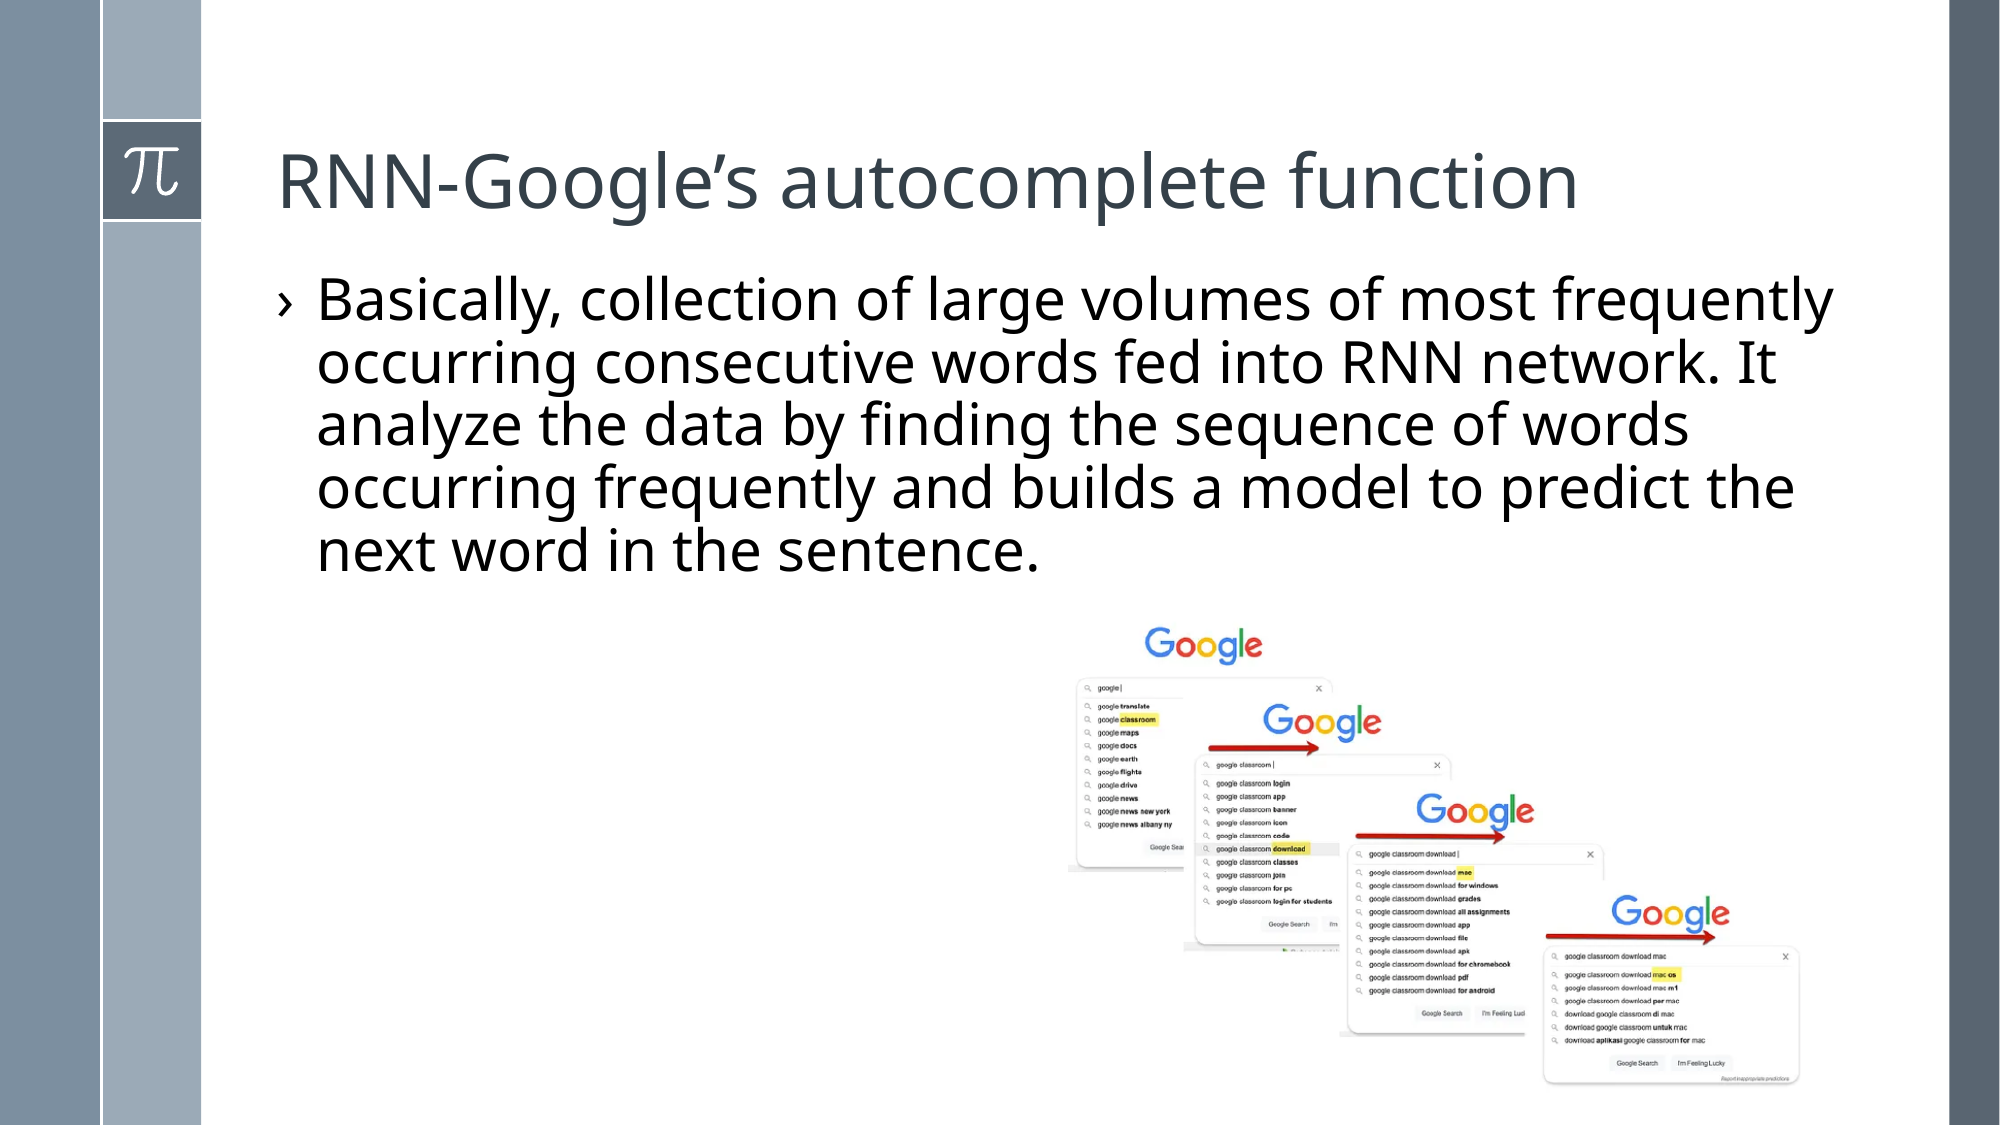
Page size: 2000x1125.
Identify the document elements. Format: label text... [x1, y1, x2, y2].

slide_number 35 [1766, 1042, 1867, 1103]
title RNN-Google’s autocomplete function [261, 29, 1867, 233]
list Basically, collection of large volumes of most frequently occurring consecutive words fed into RNN network. It analyze the data by finding the sequence of words occurring frequently and builds a model to predict the next word in the sentence. [261, 262, 1867, 1013]
picture [1049, 593, 1850, 1096]
